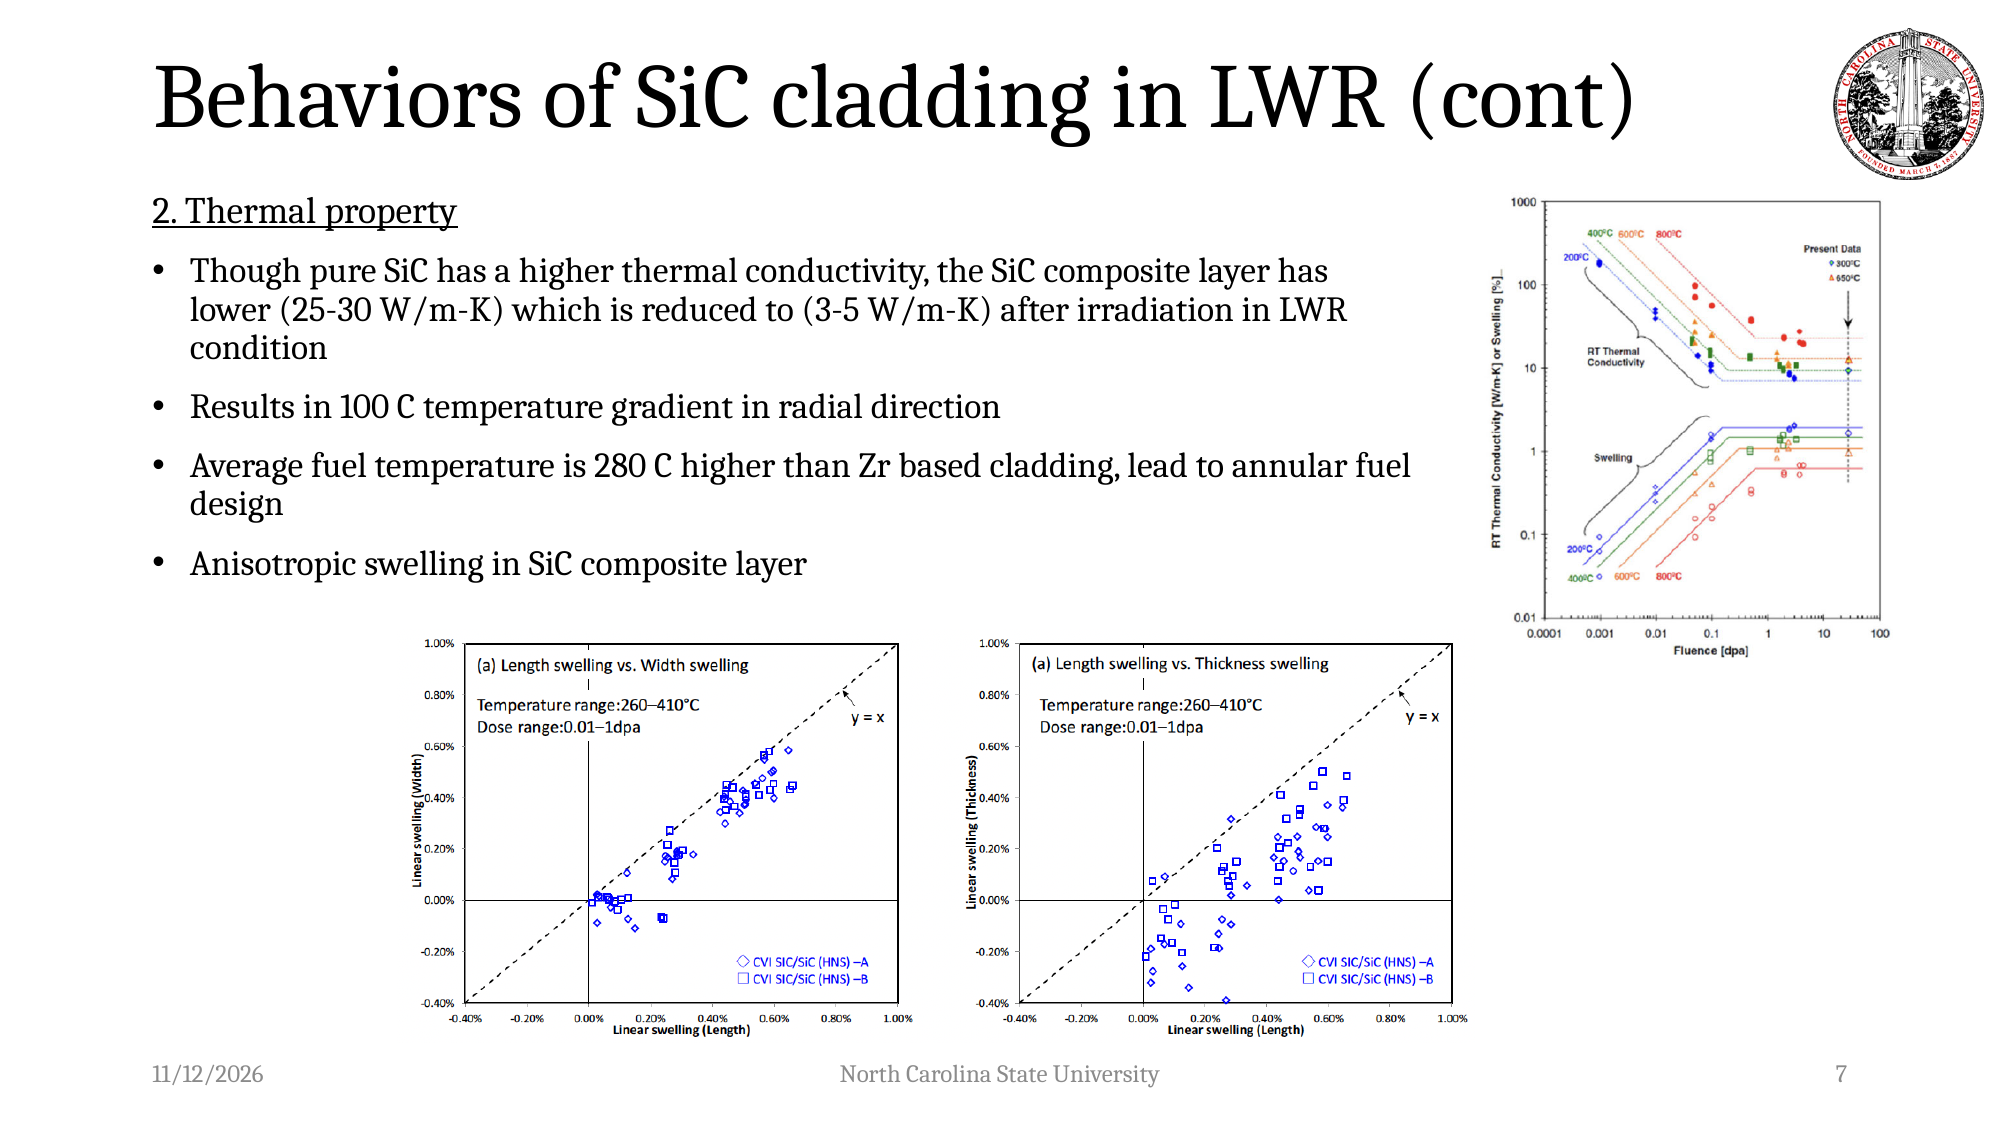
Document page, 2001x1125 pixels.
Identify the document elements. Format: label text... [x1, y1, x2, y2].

slide_number 7 [1412, 1042, 1863, 1103]
picture [397, 183, 1906, 1043]
footer North Carolina State University [662, 1043, 1338, 1103]
picture [1863, 28, 1984, 180]
title Behaviors of SiC cladding in LWR (cont) [138, 0, 1863, 209]
list 2. Thermal property Though pure SiC has a higher thermal conductivity, the SiC composite layer has lower (25-30 W/m-K) which is reduced to (3-5 W/m-K) after irradiation in LWR condition Results in 100 C temperature gradient in radial direction Average fuel temperature is 280 C higher than Zr based cladding, lead to annular fuel design Anisotropic swelling in SiC composite layer [137, 183, 1432, 584]
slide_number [137, 1042, 588, 1103]
